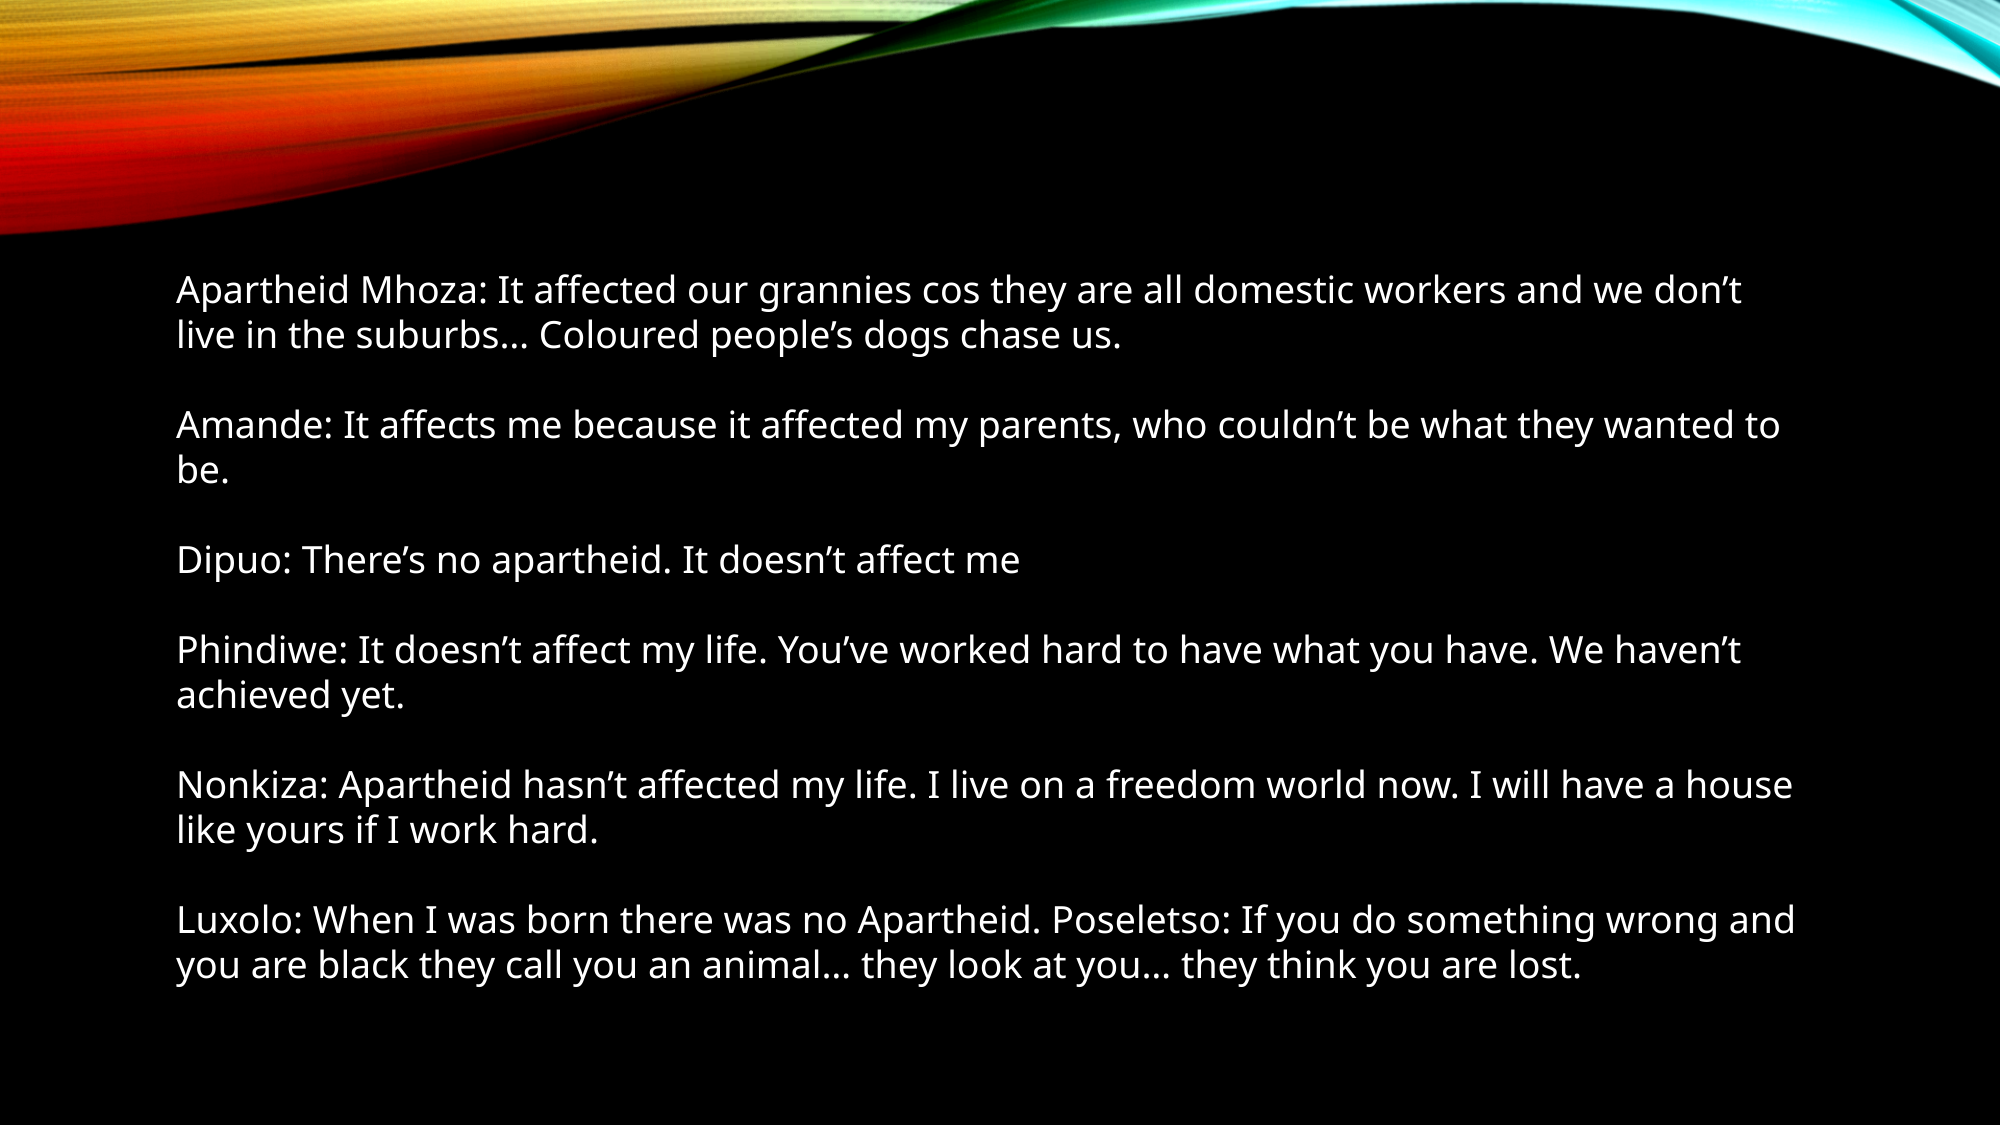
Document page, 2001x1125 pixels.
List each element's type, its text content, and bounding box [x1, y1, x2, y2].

picture [0, 0, 2000, 237]
text_box Apartheid Mhoza: It affected our grannies cos they are all domestic workers and we don’t live in the suburbs… Coloured people’s dogs chase us. Amande: It affects me because it affected my parents, who couldn’t be what they wanted to be. Dipuo: There’s no apartheid. It doesn’t affect me Phindiwe: It doesn’t affect my life. You’ve worked hard to have what you have. We haven’t achieved yet. Nonkiza: Apartheid hasn’t affected my life. I live on a freedom world now. I will have a house like yours if I work hard. Luxolo: When I was born there was no Apartheid. Poseletso: If you do something wrong and you are black they call you an animal… they look at you… they think you are lost. [161, 258, 1821, 994]
